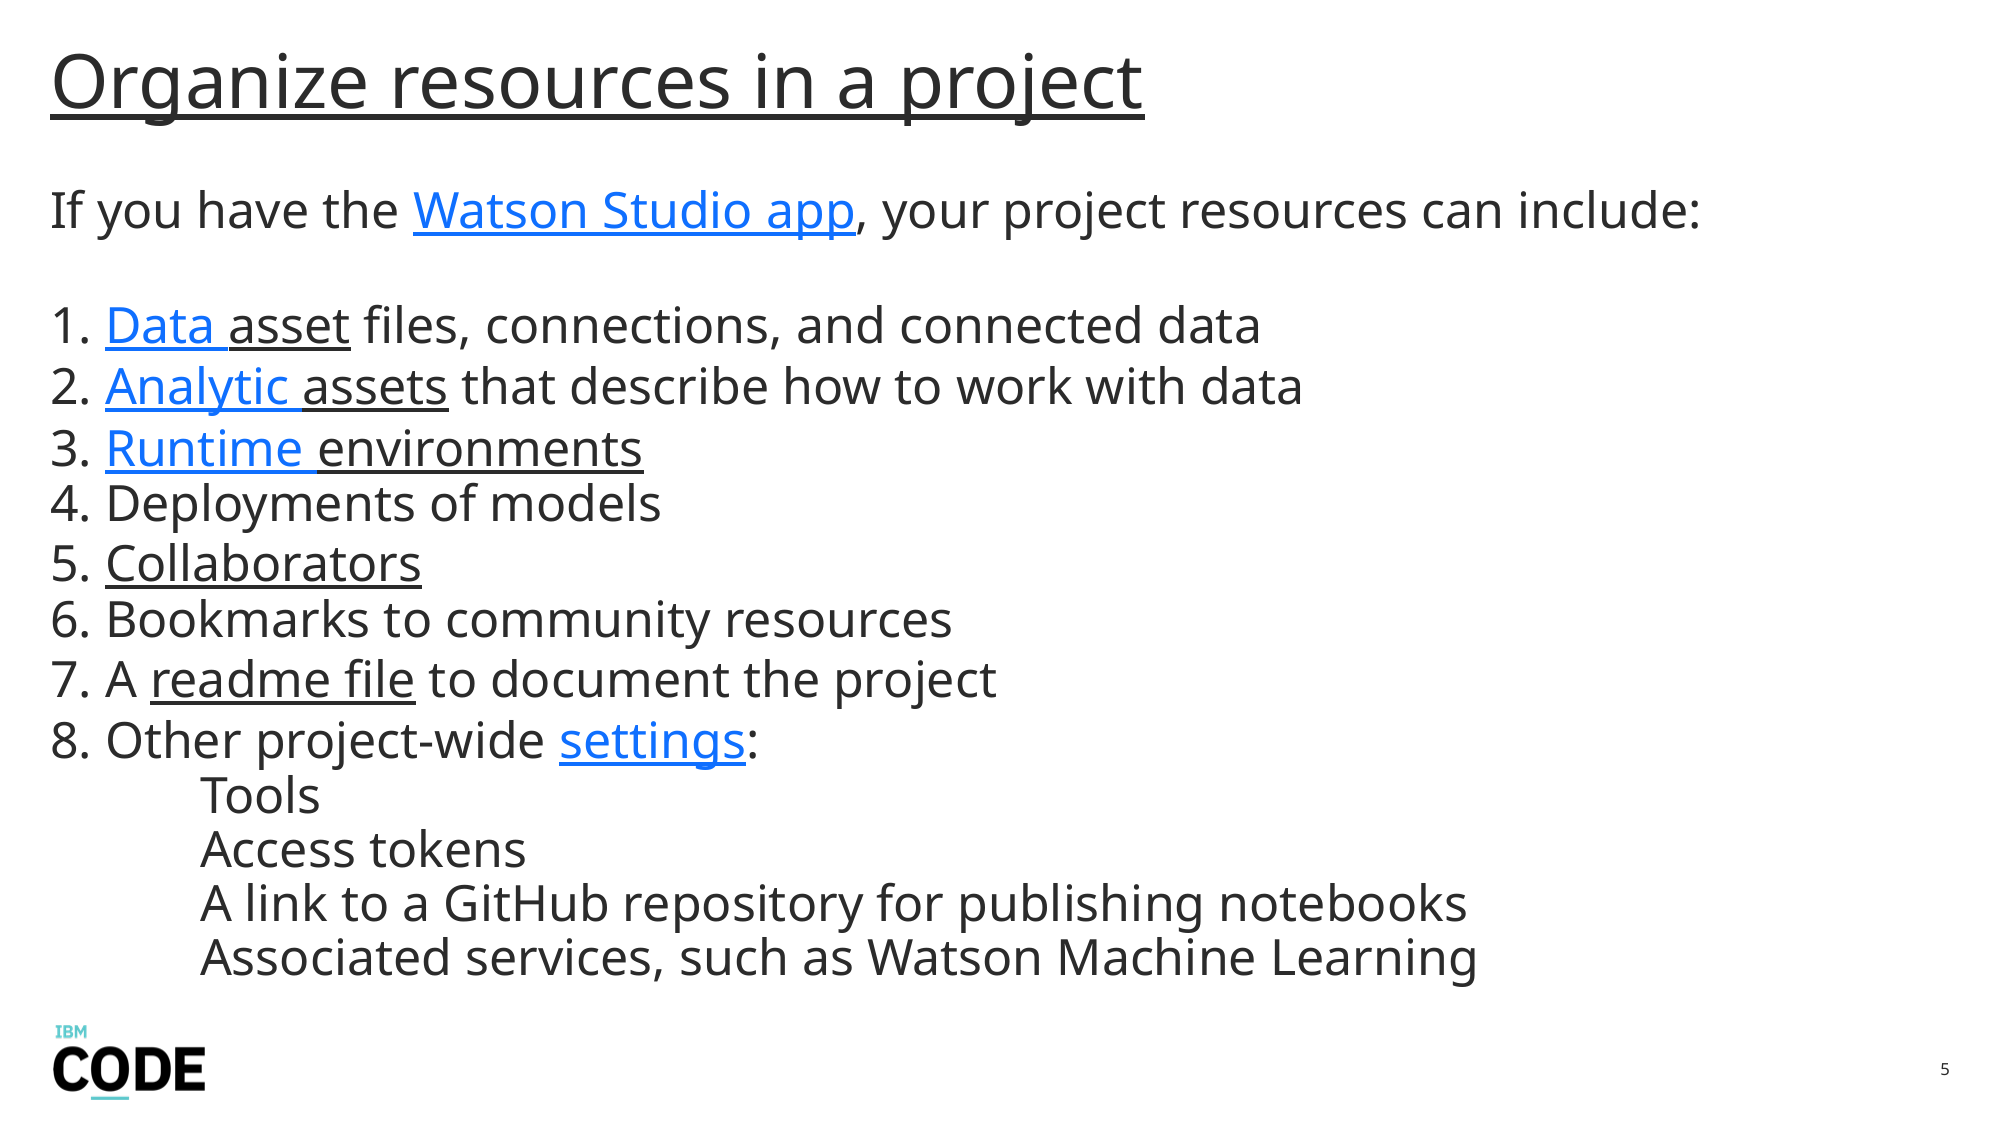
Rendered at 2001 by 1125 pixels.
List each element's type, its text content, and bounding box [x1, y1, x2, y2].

title Organize resources in a project If you have the Watson Studio app, your project resources can include: 1. Data asset files, connections, and connected data 2. Analytic assets that describe how to work with data 3. Runtime environments 4. Deployments of models 5. Collaborators 6. Bookmarks to community resources 7. A readme file to document the project 8. Other project-wide settings: Tools Access tokens A link to a GitHub repository for publishing notebooks Associated services, such as Watson Machine Learning [50, 43, 1950, 1007]
picture [53, 1025, 205, 1100]
slide_number 5 [1500, 1055, 1950, 1086]
